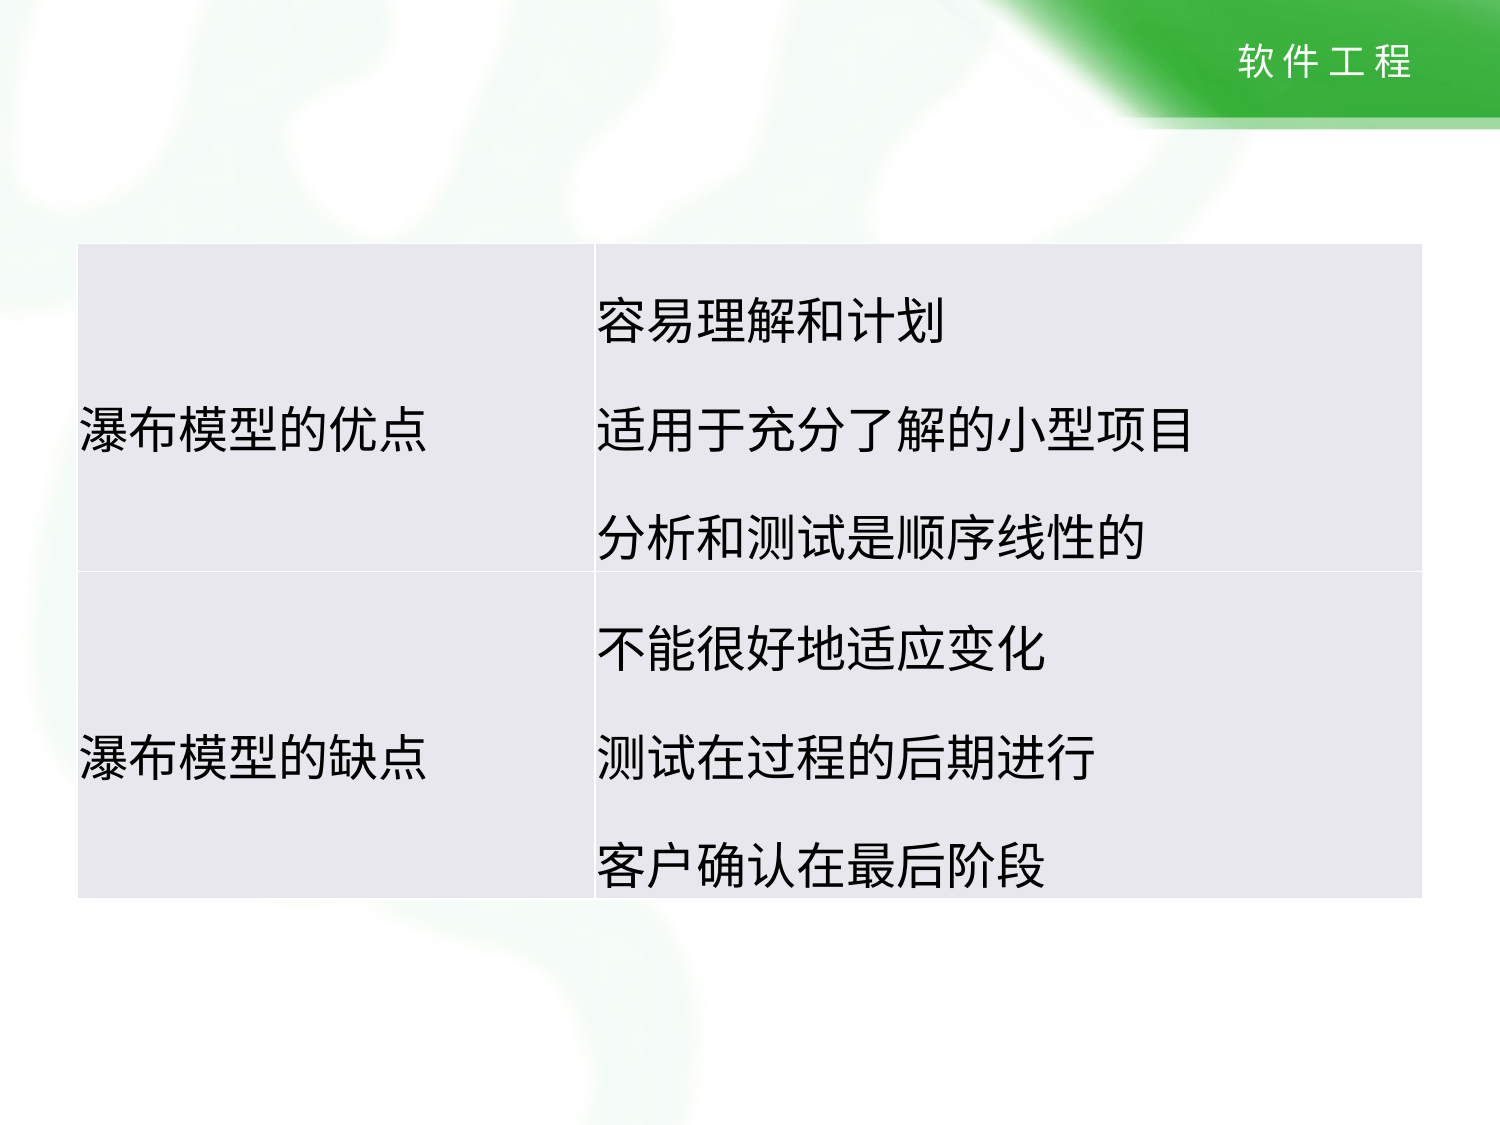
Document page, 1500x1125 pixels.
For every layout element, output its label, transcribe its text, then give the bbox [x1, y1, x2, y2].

picture [0, 0, 1500, 1125]
table_header 容易理解和计划 适用于充分了解的小型项目 分析和测试是顺序线性的 [596, 244, 1422, 571]
table_cell 瀑布模型的缺点 [78, 572, 594, 898]
table_header 瀑布模型的优点 [78, 244, 594, 571]
table_cell 不能很好地适应变化 测试在过程的后期进行 客户确认在最后阶段 [596, 572, 1422, 898]
